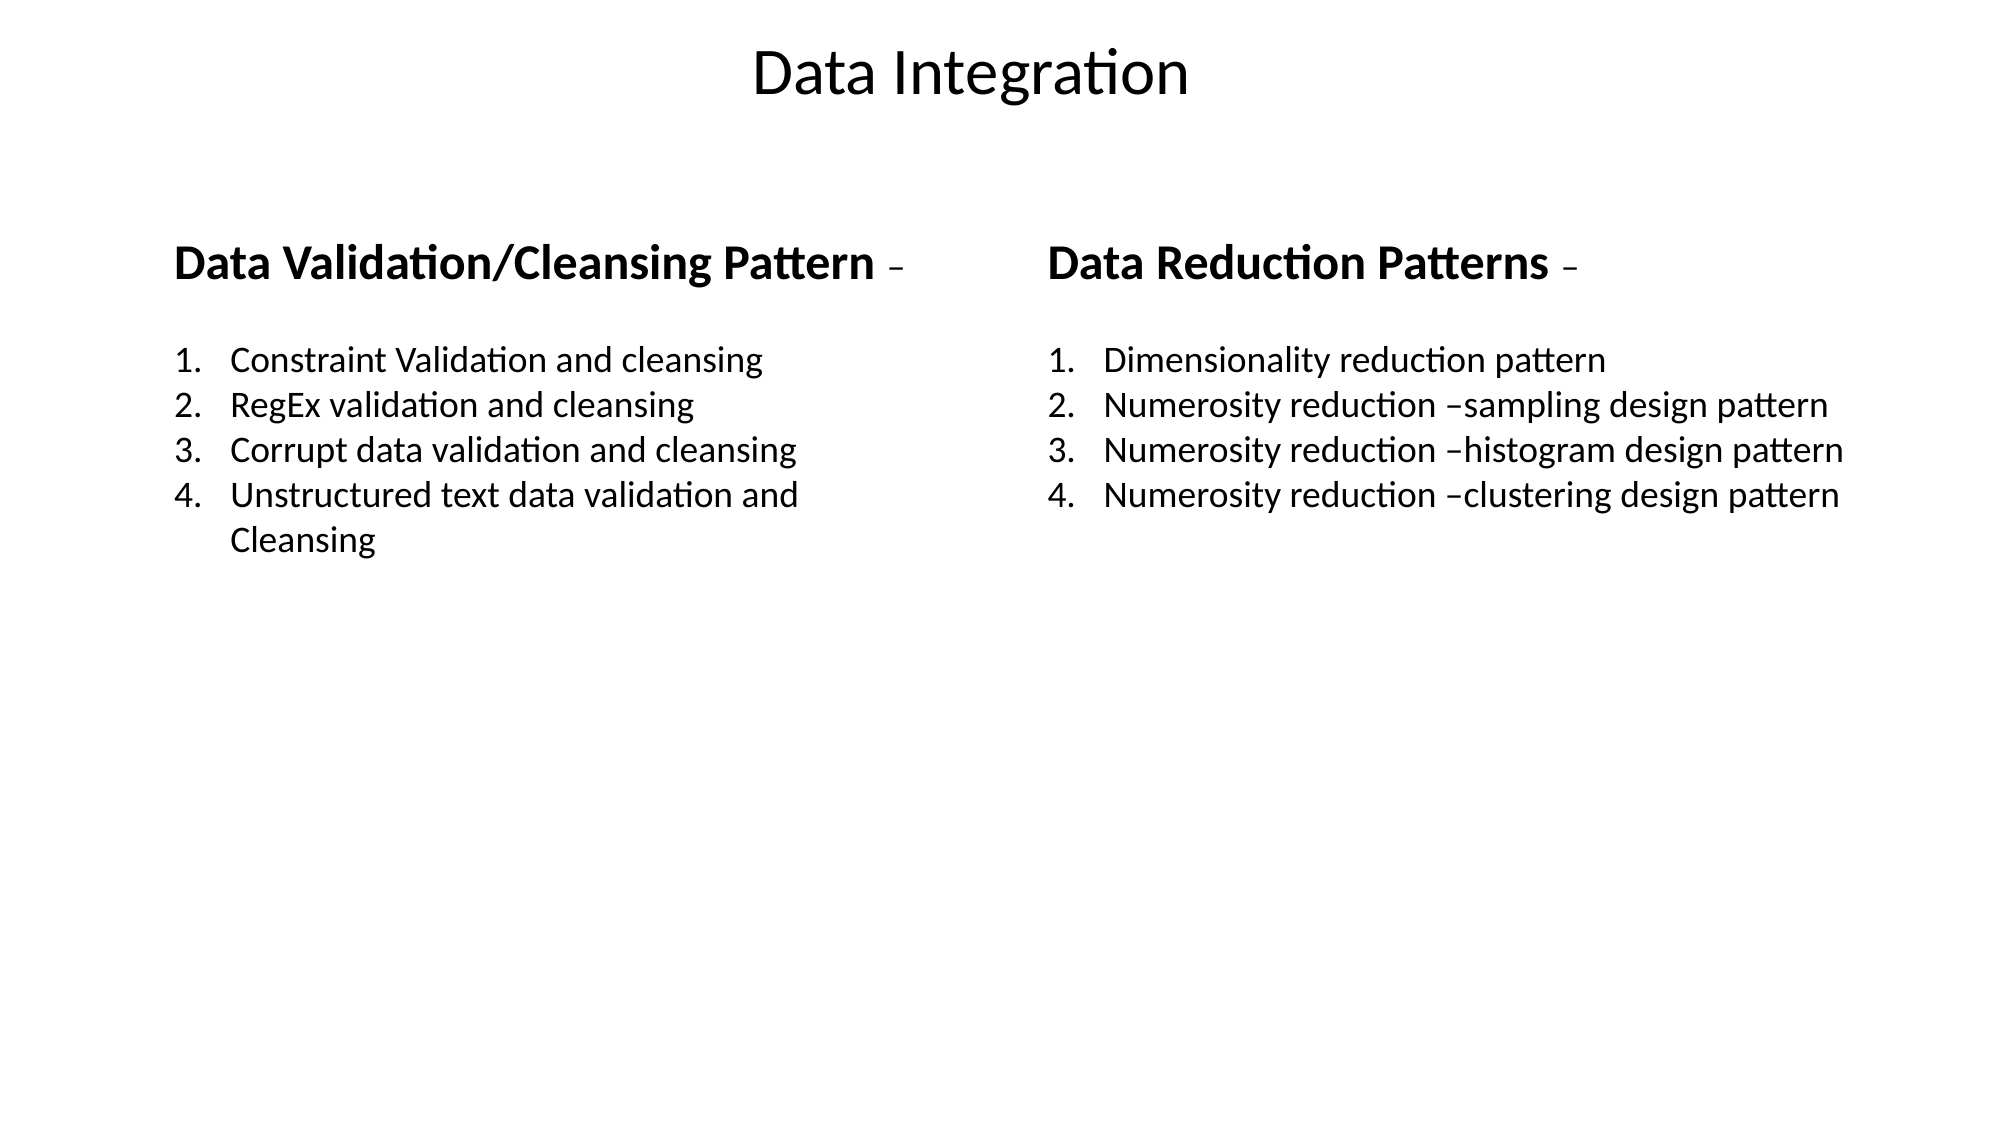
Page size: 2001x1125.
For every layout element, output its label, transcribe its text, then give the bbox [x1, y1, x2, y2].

text_box Data Reduction Patterns – Dimensionality reduction pattern Numerosity reduction –sampling design pattern Numerosity reduction –histogram design pattern Numerosity reduction –clustering design pattern [1032, 222, 1925, 748]
text_box Data Integration [539, 20, 1404, 116]
text_box Data Validation/Cleansing Pattern – Constraint Validation and cleansing RegEx validation and cleansing Corrupt data validation and cleansing Unstructured text data validation and Cleansing [159, 222, 930, 658]
